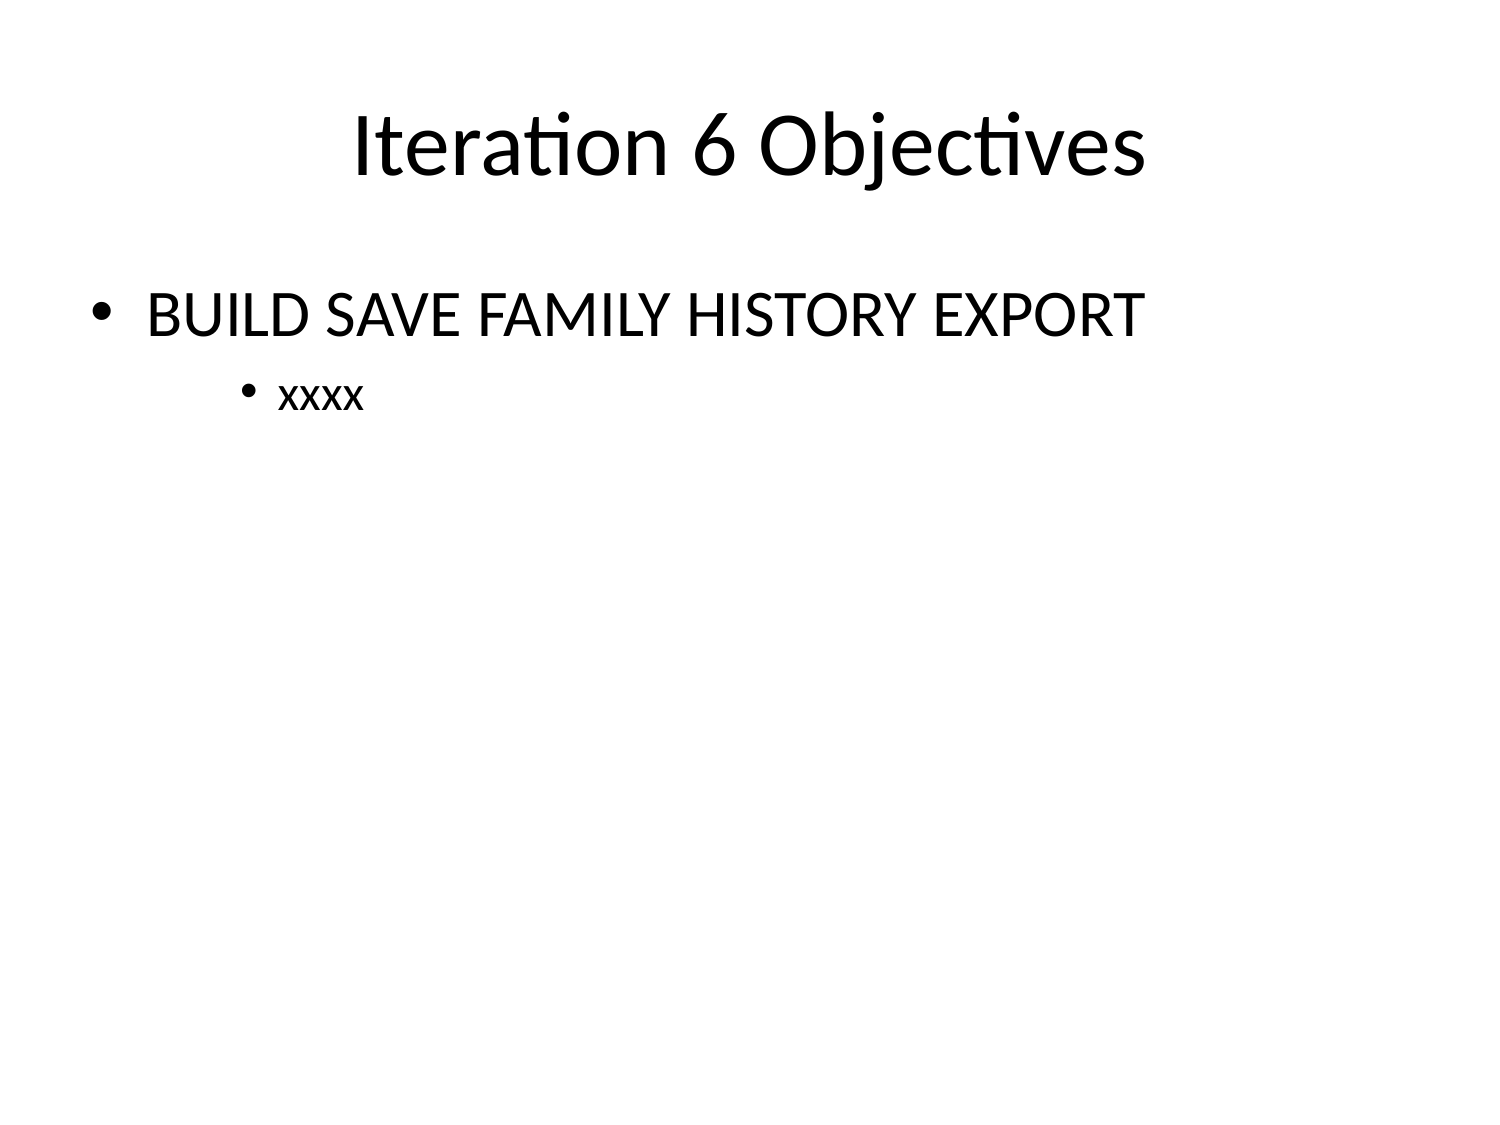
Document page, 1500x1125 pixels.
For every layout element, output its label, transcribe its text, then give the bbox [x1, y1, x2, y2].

list BUILD SAVE FAMILY HISTORY EXPORT xxxx [74, 262, 1426, 1006]
title Iteration 6 Objectives [74, 44, 1426, 233]
